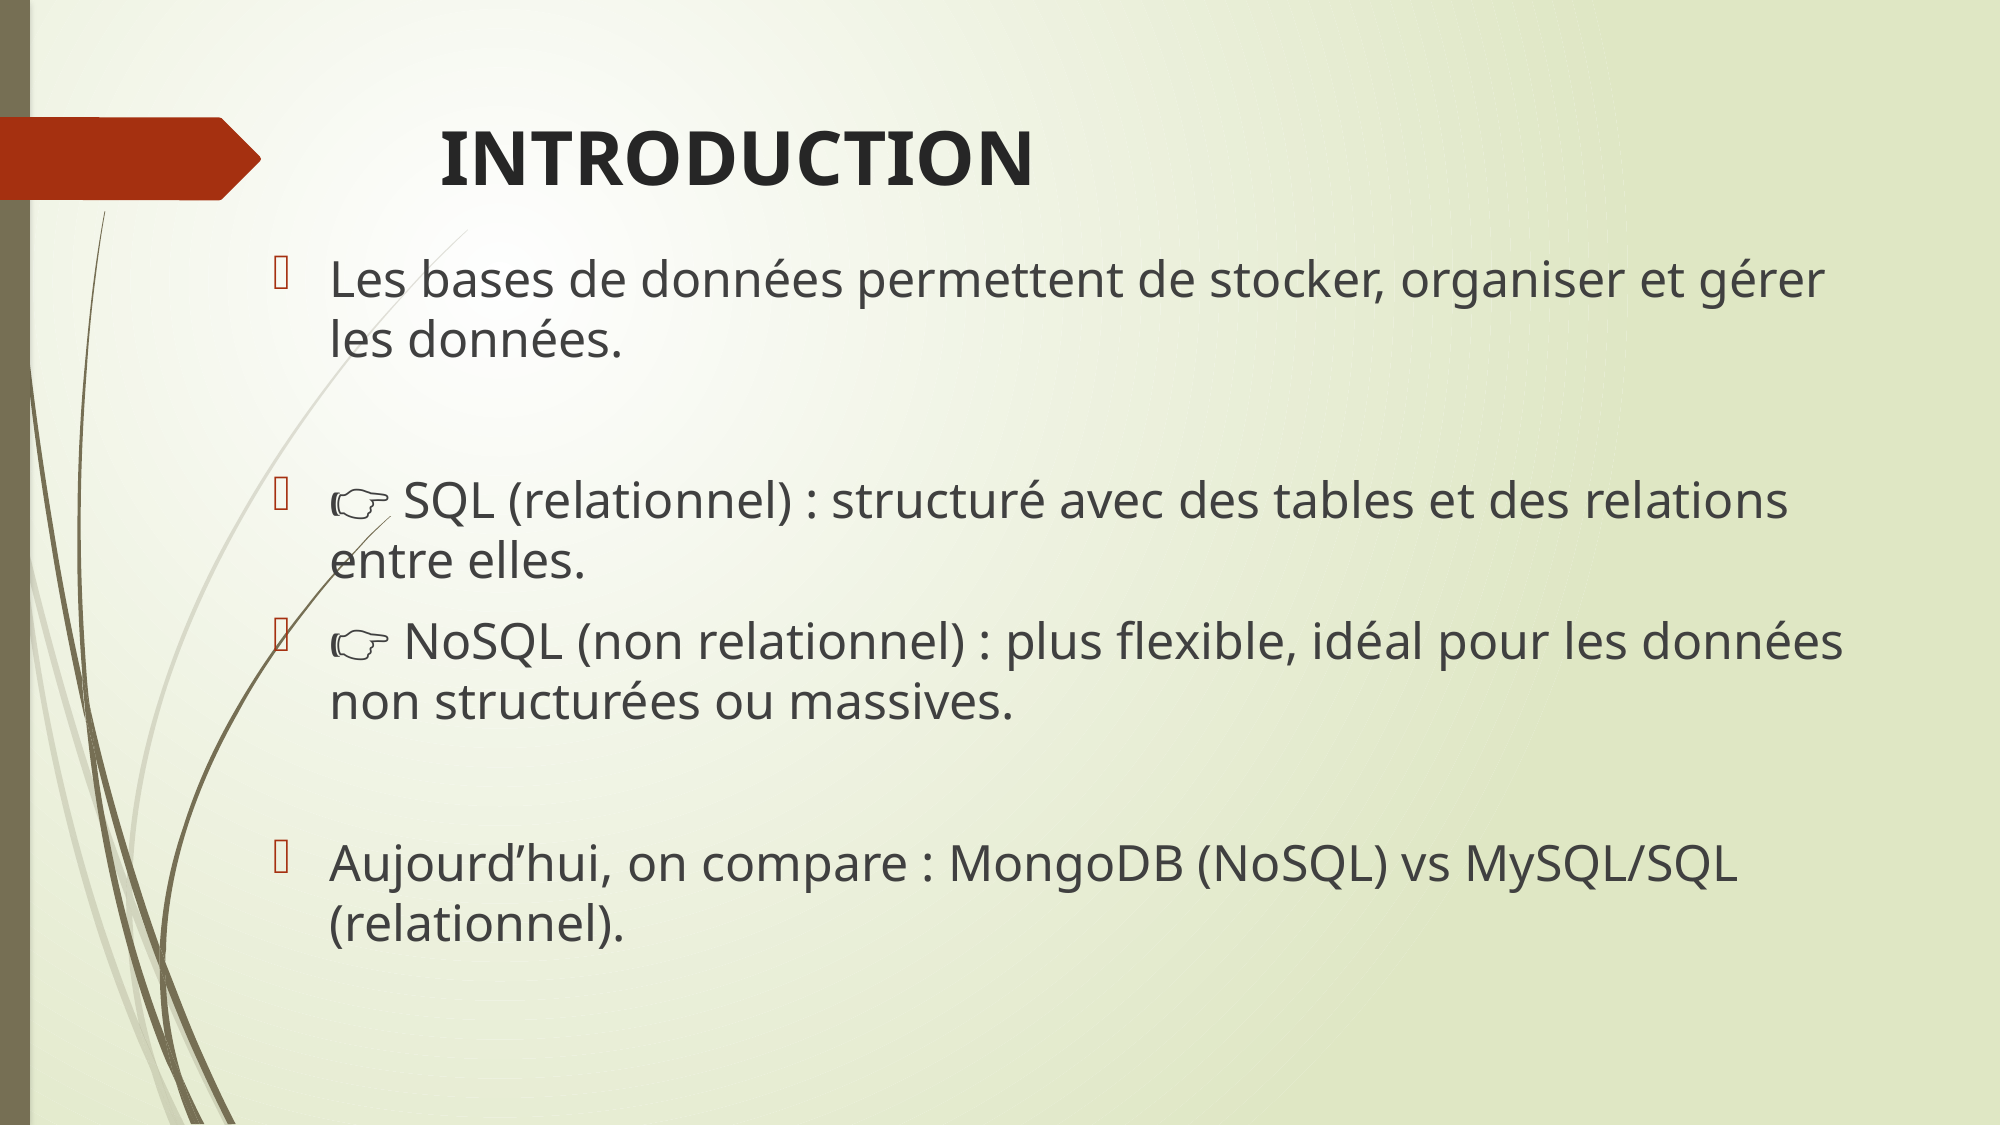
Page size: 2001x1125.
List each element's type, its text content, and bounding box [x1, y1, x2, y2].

title INTRODUCTION [425, 102, 1208, 239]
text_box Les bases de données permettent de stocker, organiser et gérer les données. 👉 SQL (relationnel) : structuré avec des tables et des relations entre elles. 👉 NoSQL (non relationnel) : plus flexible, idéal pour les données non structurées ou massives. Aujourd’hui, on compare : MongoDB (NoSQL) vs MySQL/SQL (relationnel). [258, 239, 1918, 990]
